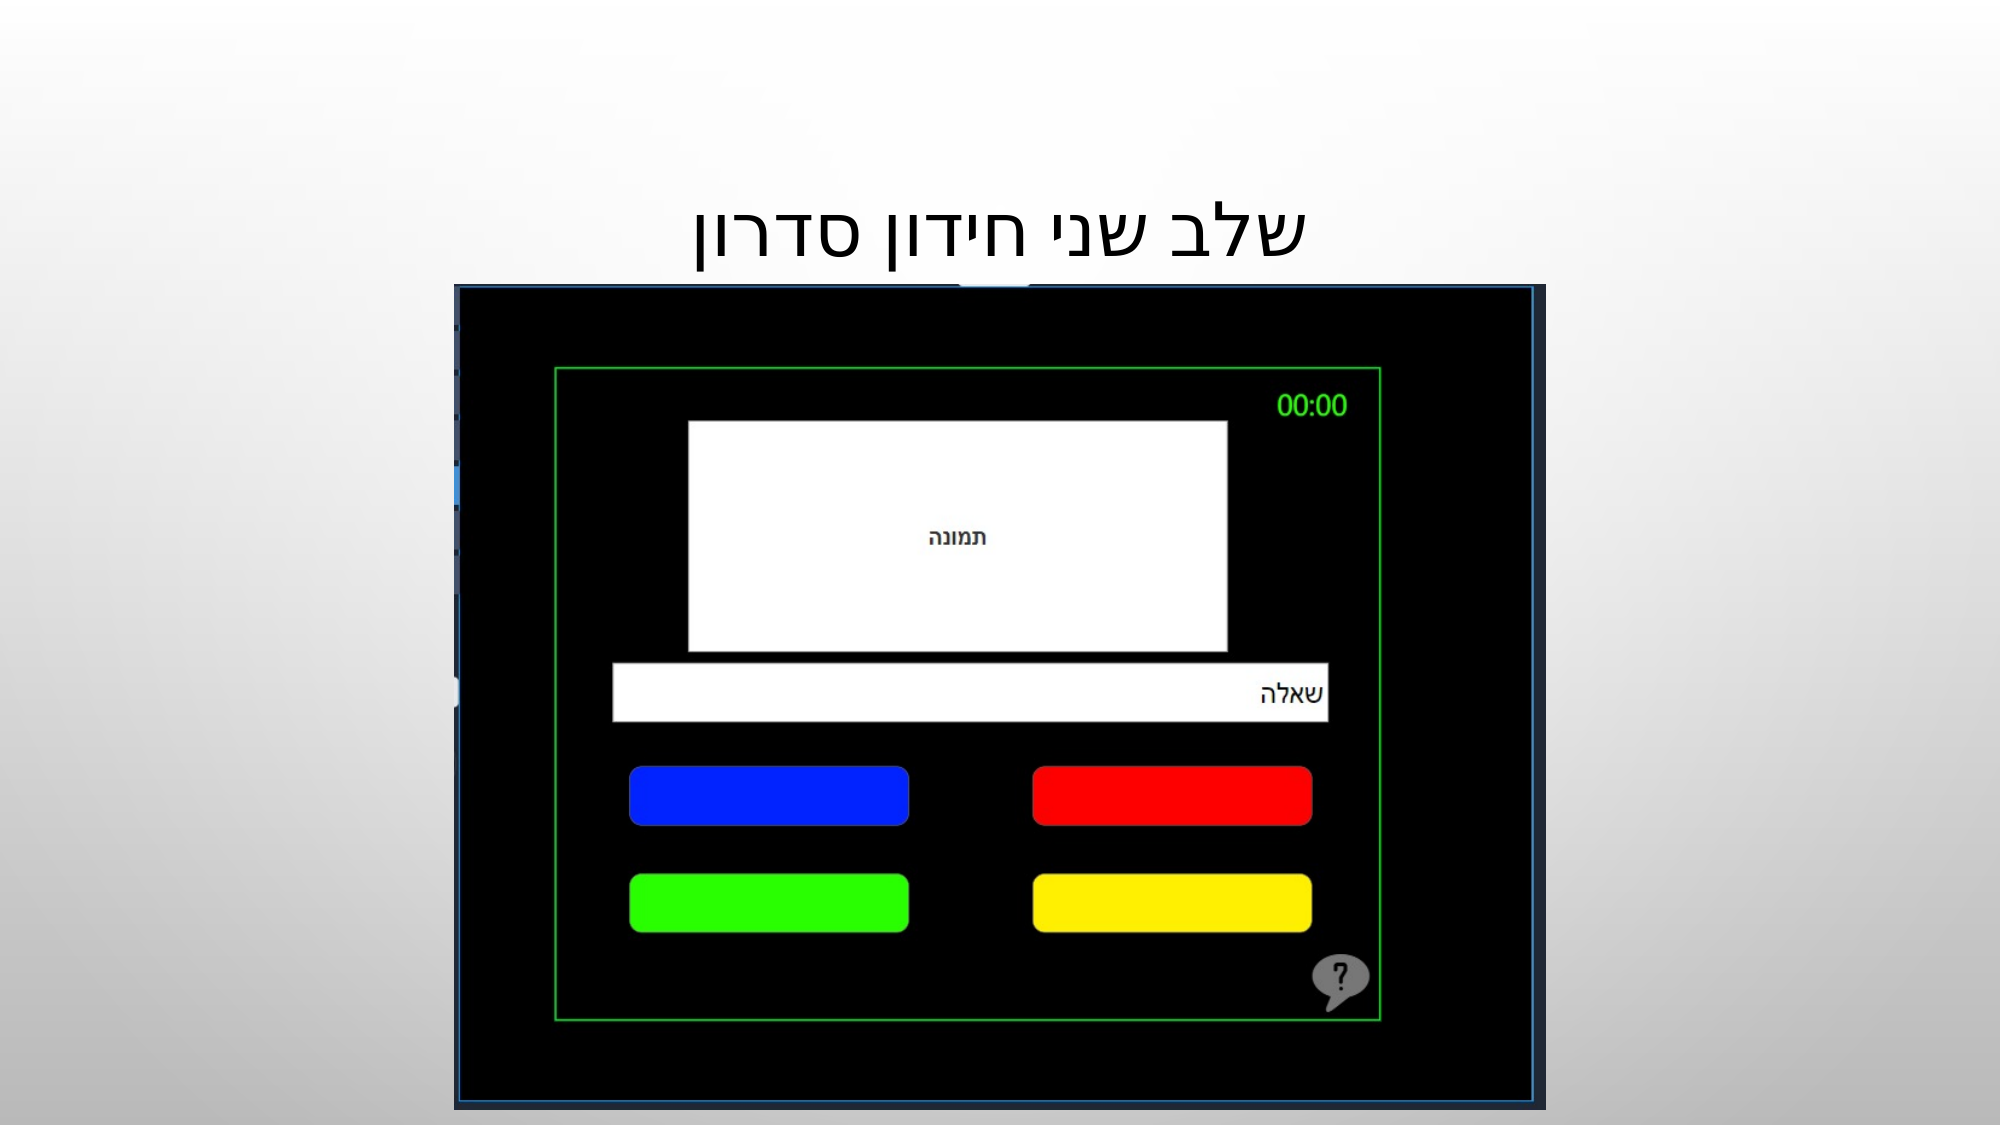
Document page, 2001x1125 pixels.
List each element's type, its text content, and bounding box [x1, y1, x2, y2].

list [454, 284, 1546, 1110]
title שלב שני חידון סדרון [149, 101, 1851, 364]
picture [0, 0, 2000, 1125]
